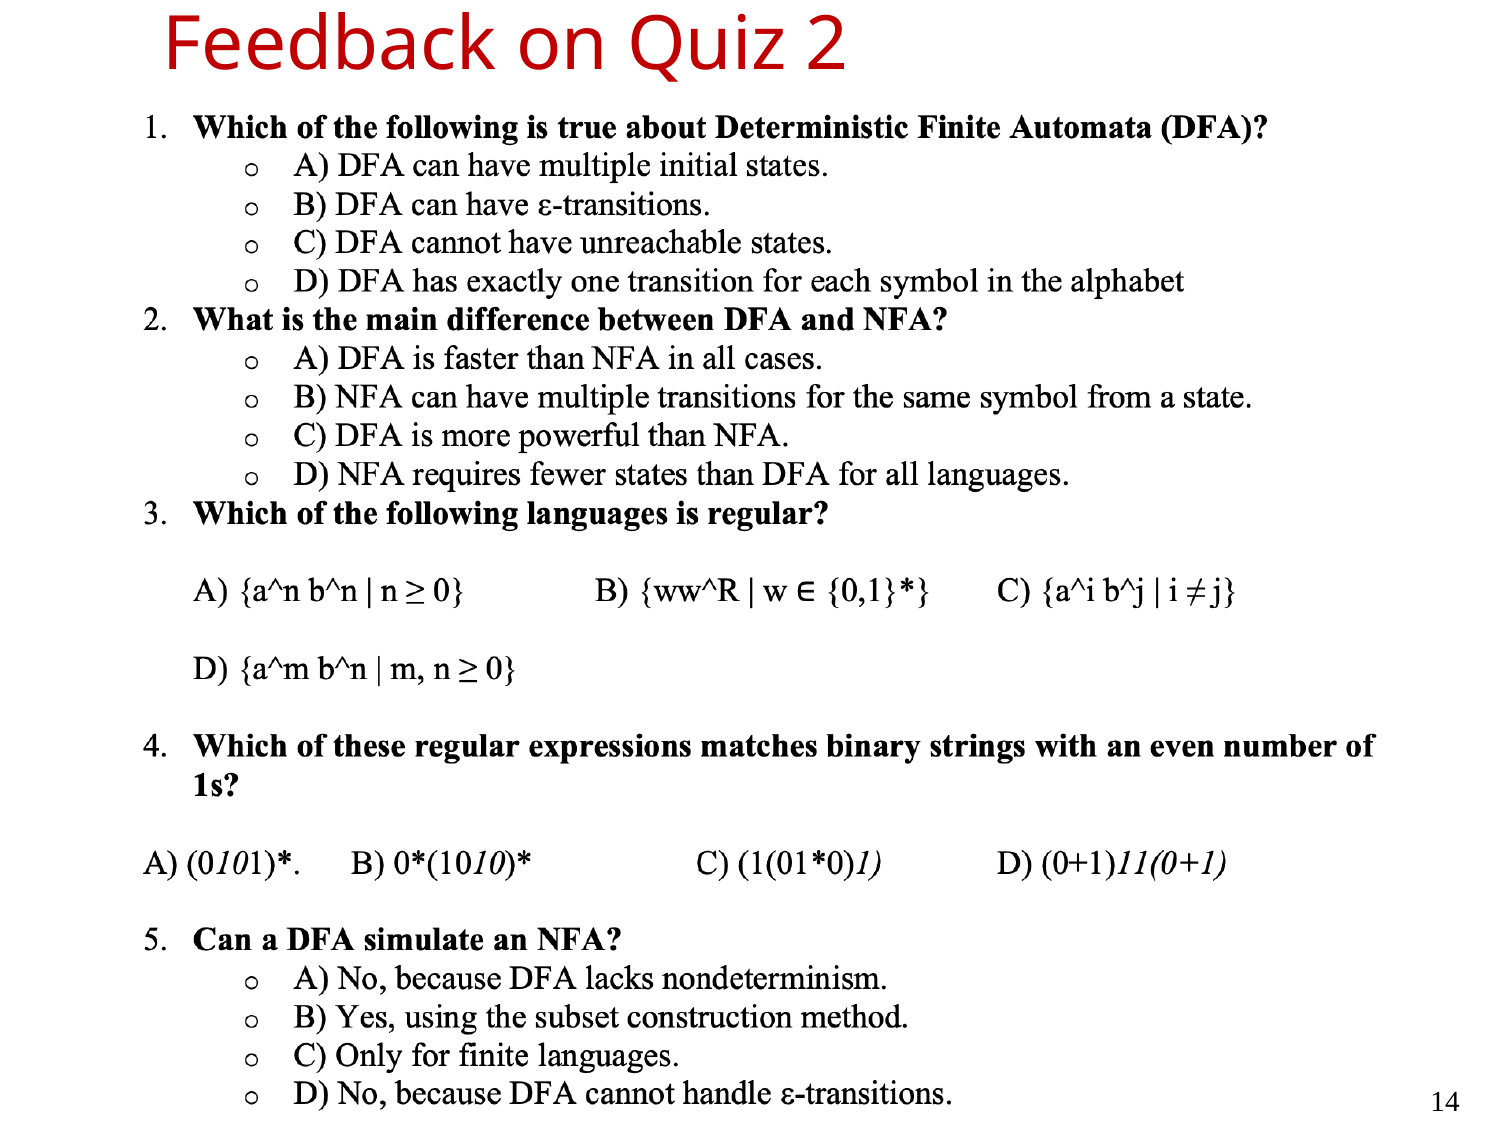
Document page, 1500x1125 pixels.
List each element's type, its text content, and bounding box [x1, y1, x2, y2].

slide_number 14 [1162, 1074, 1476, 1125]
title Feedback on Quiz 2 [24, 24, 988, 55]
picture [112, 95, 1388, 1113]
